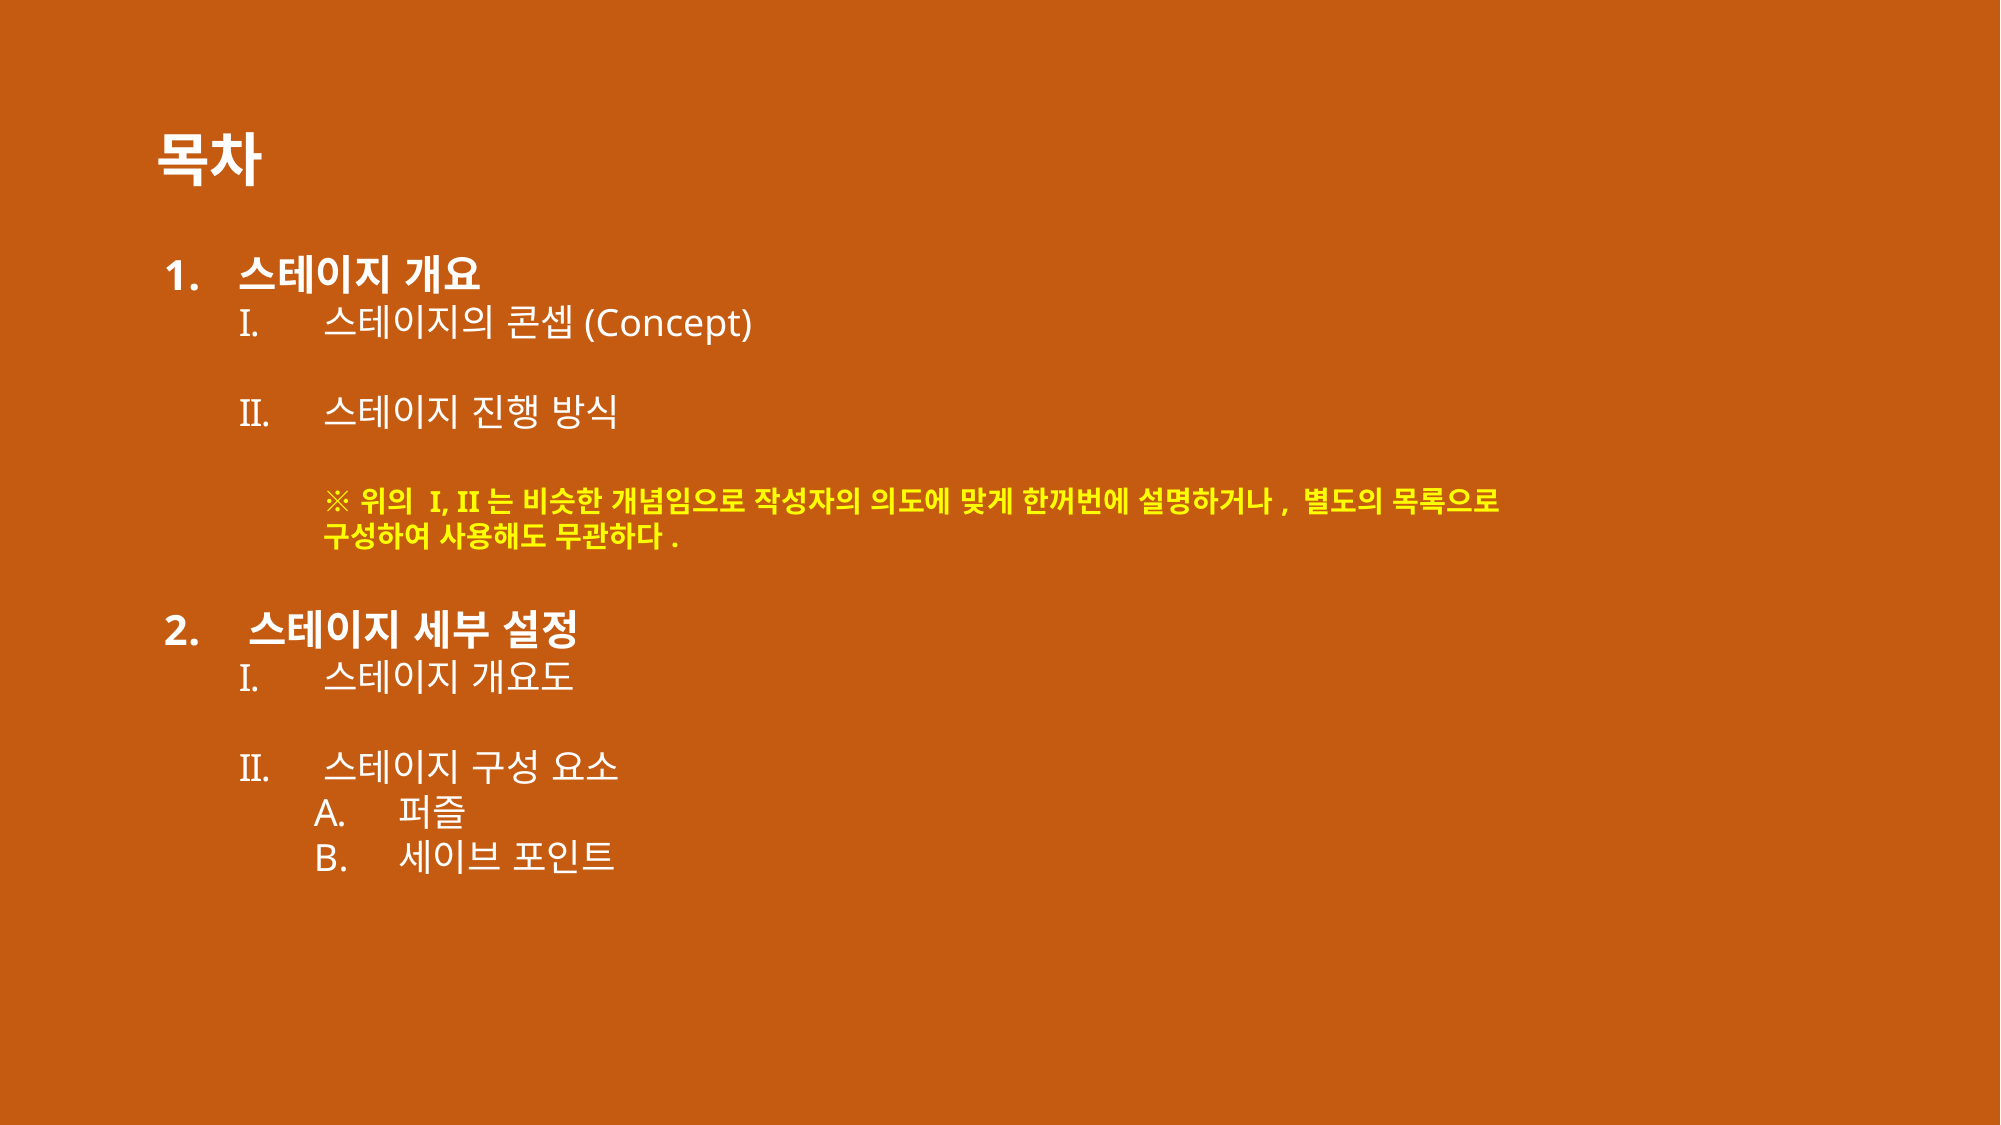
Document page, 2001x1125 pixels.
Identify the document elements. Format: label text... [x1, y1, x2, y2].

text_box 목차 [141, 115, 278, 201]
text_box 스테이지 개요 스테이지의 콘셉(Concept) 스테이지 진행 방식 ※ 위의 I, II는 비슷한 개념임으로 작성자의 의도에 맞게 한꺼번에 설명하거나, 별도의 목록으로 구성하여 사용해도 무관하다. 스테이지 세부 설정 스테이지 개요도 스테이지 구성 요소 퍼즐 세이브 포인트 [149, 241, 1516, 886]
